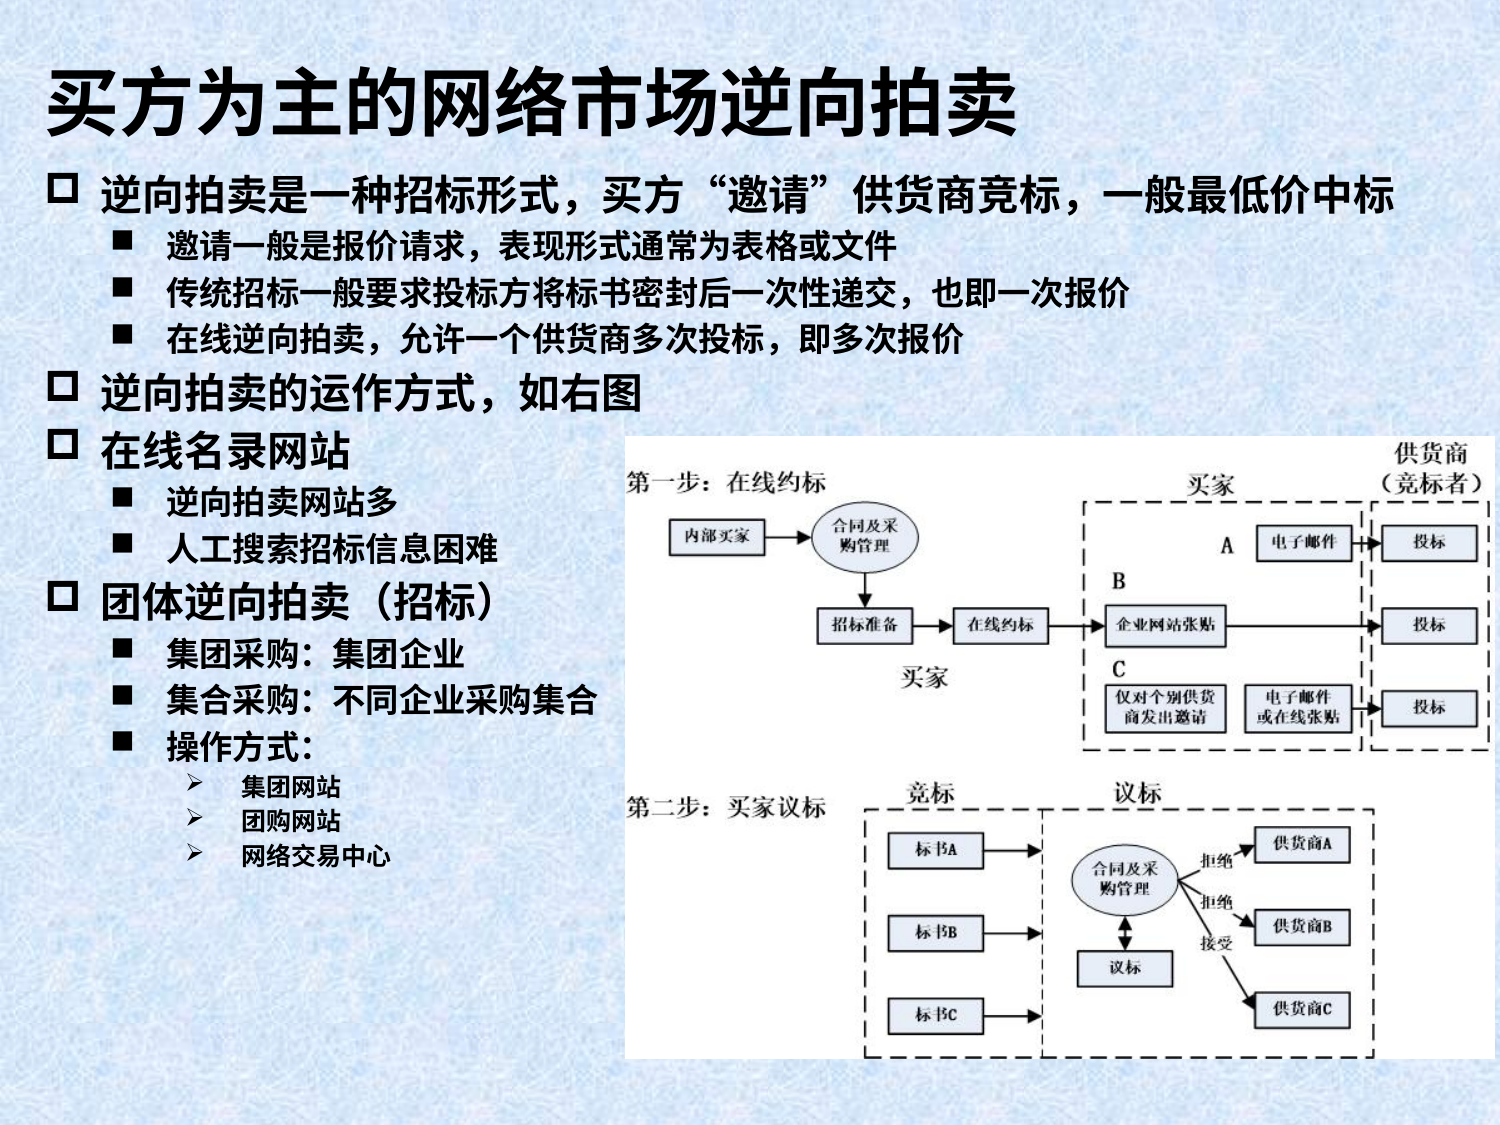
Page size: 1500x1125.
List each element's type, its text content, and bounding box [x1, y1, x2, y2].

list 逆向拍卖是一种招标形式，买方“邀请”供货商竞标，一般最低价中标 邀请一般是报价请求，表现形式通常为表格或文件 传统招标一般要求投标方将标书密封后一次性递交，也即一次报价 在线逆向拍卖，允许一个供货商多次投标，即多次报价 逆向拍卖的运作方式，如右图 在线名录网站 逆向拍卖网站多 人工搜索招标信息困难 团体逆向拍卖（招标） 集团采购：集团企业 集合采购：不同企业采购集合 操作方式： 集团网站 团购网站 网络交易中心 [29, 160, 1471, 1106]
picture [0, 0, 1500, 1125]
title 买方为主的网络市场逆向拍卖 [29, 42, 1471, 159]
